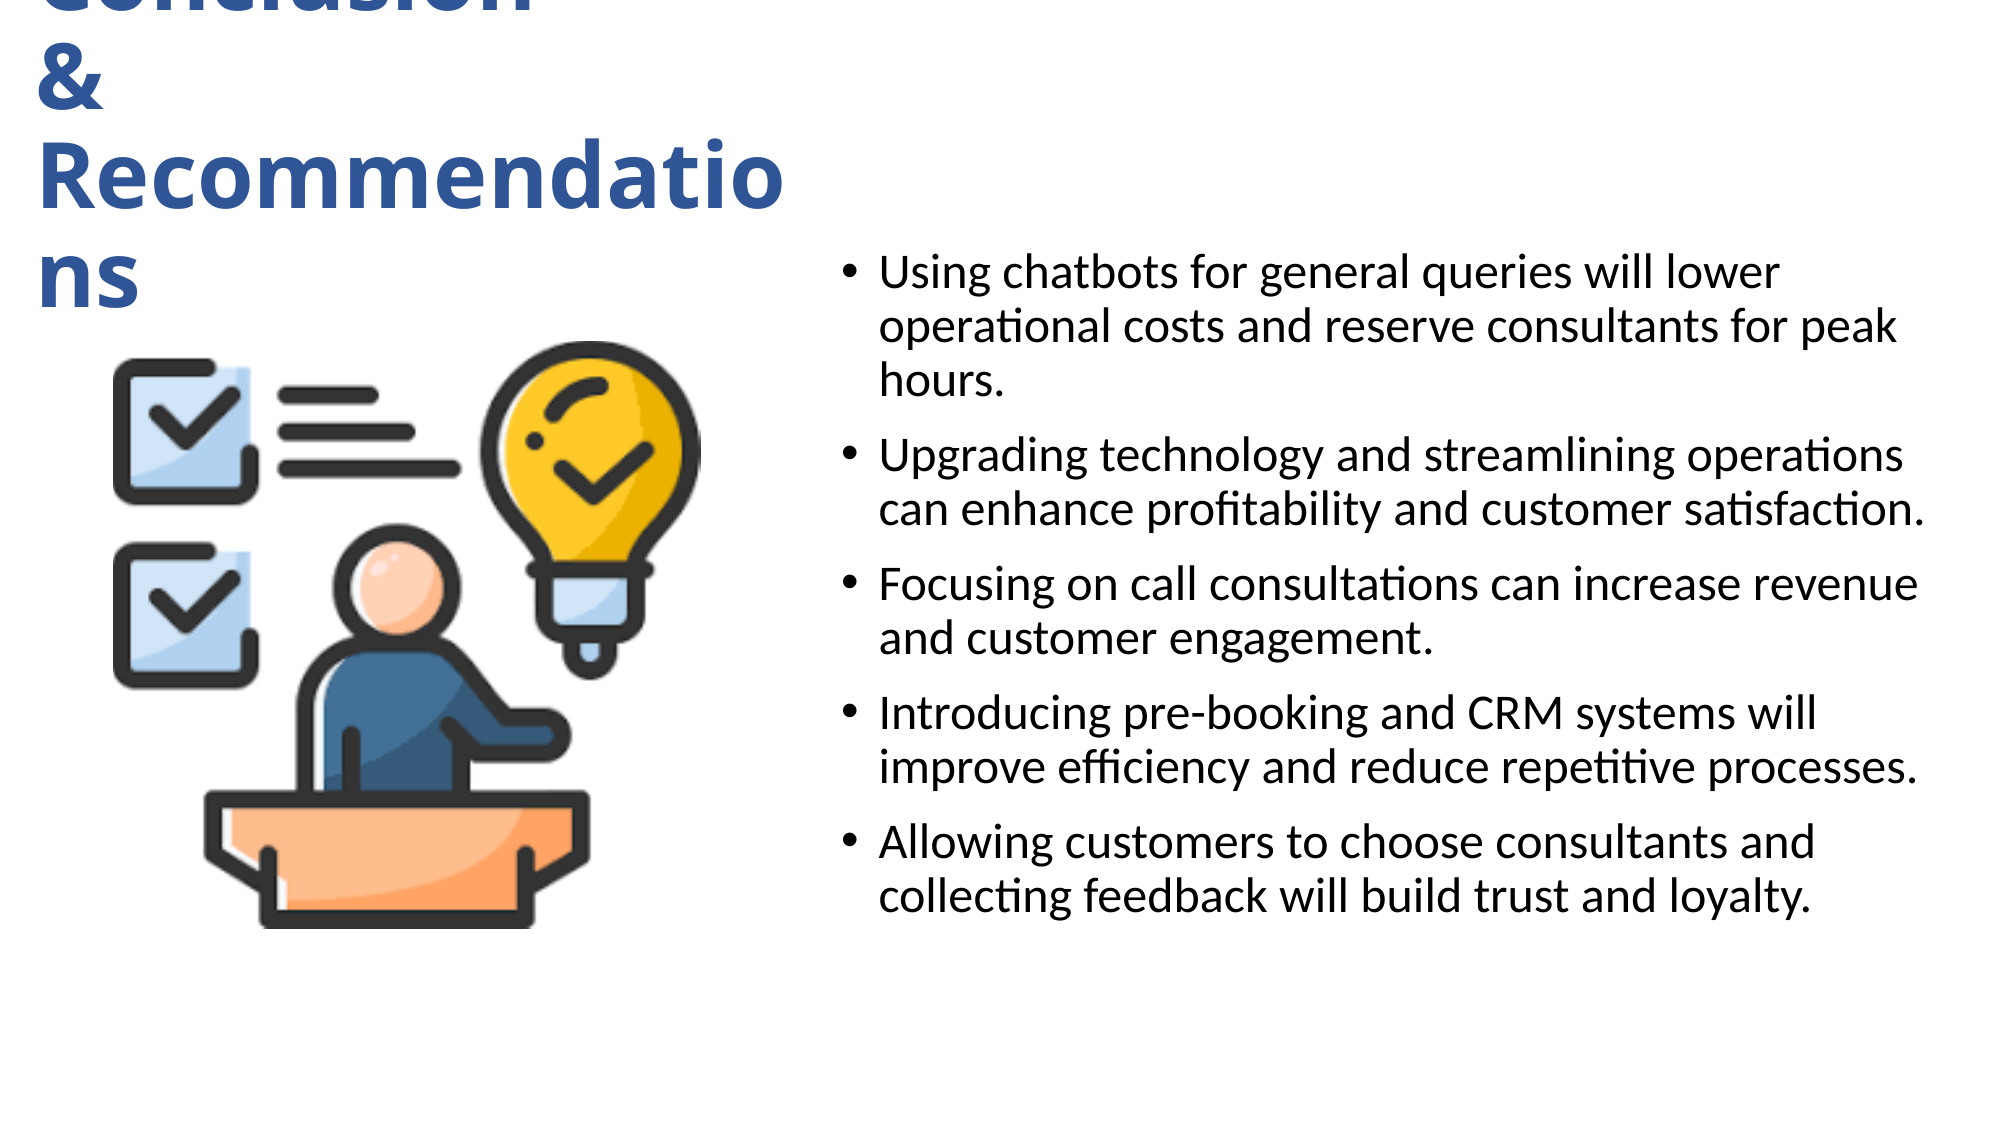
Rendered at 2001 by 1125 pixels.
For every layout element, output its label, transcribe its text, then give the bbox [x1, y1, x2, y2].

title Conclusion & Recommendations [20, 20, 861, 239]
list Using chatbots for general queries will lower operational costs and reserve consultants for peak hours. Upgrading technology and streamlining operations can enhance profitability and customer satisfaction. Focusing on call consultations can increase revenue and customer engagement. Introducing pre-booking and CRM systems will improve efficiency and reduce repetitive processes. Allowing customers to choose consultants and collecting feedback will build trust and loyalty. [826, 238, 1975, 960]
picture [113, 341, 701, 929]
